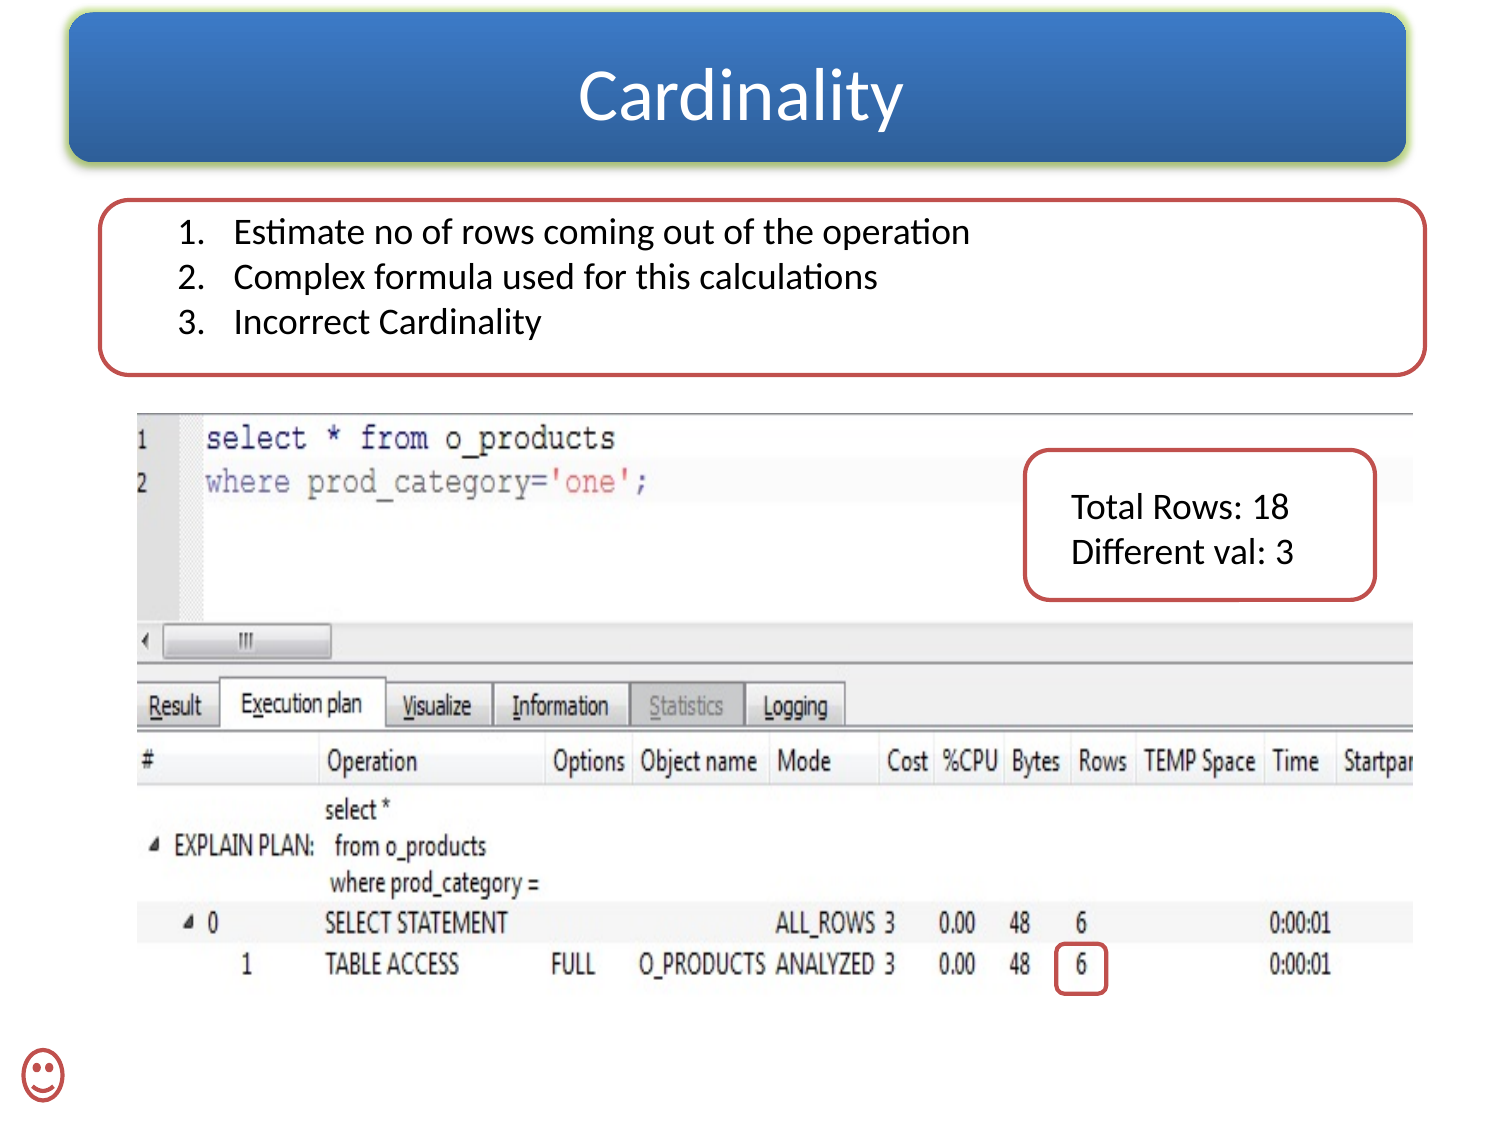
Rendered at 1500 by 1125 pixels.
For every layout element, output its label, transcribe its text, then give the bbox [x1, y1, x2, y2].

picture [137, 413, 1413, 1038]
text_box Cardinality [68, 12, 1407, 163]
text_box [97, 197, 1428, 378]
text_box [21, 1047, 65, 1103]
text_box Estimate no of rows coming out of the operation Complex formula used for this calculations Incorrect Cardinality [162, 199, 1350, 395]
